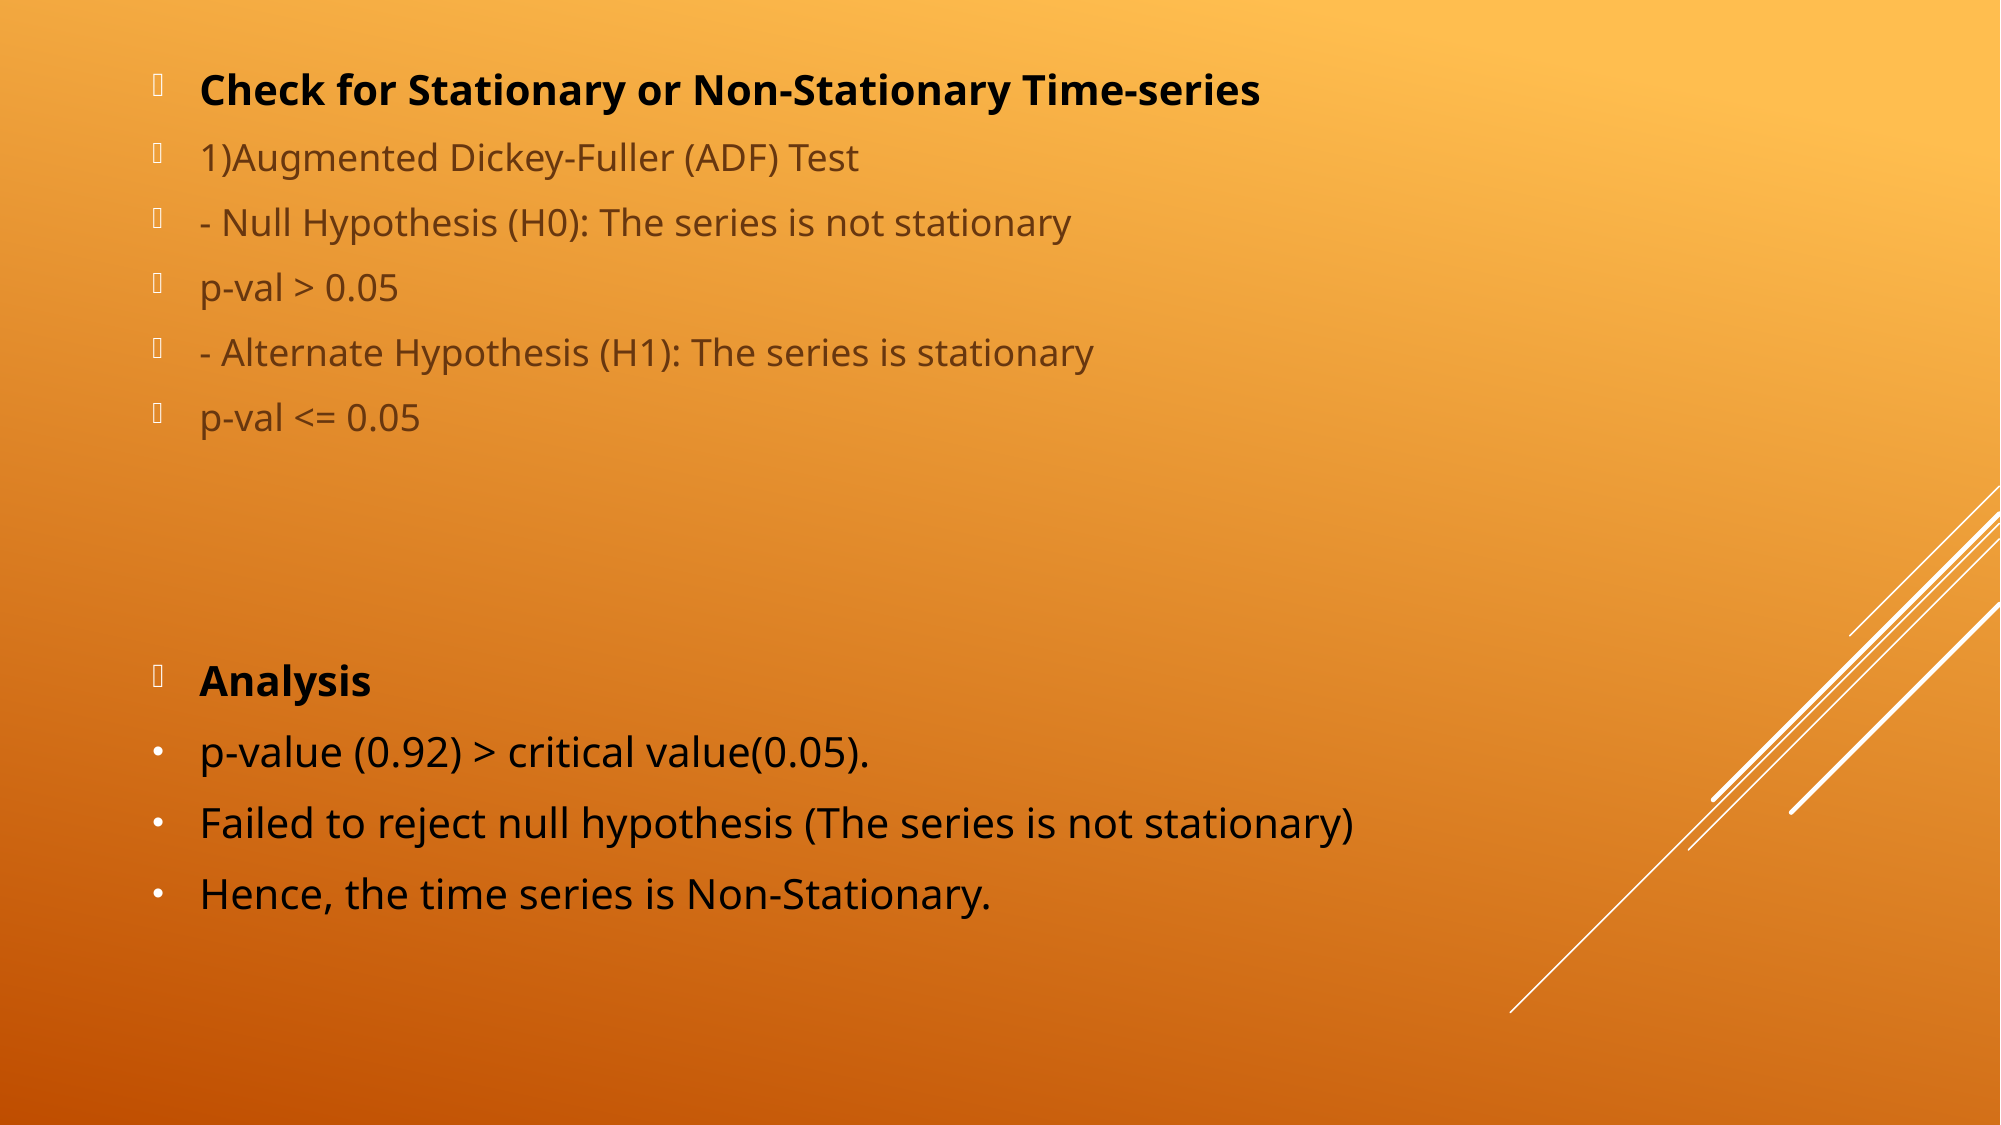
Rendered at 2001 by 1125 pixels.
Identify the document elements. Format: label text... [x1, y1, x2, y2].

list Check for Stationary or Non-Stationary Time-series 1)Augmented Dickey-Fuller (ADF) Test - Null Hypothesis (H0): The series is not stationary p-val > 0.05 - Alternate Hypothesis (H1): The series is stationary p-val <= 0.05 Analysis p-value (0.92) > critical value(0.05). Failed to reject null hypothesis (The series is not stationary) Hence, the time series is Non-Stationary. [137, 33, 1863, 1014]
